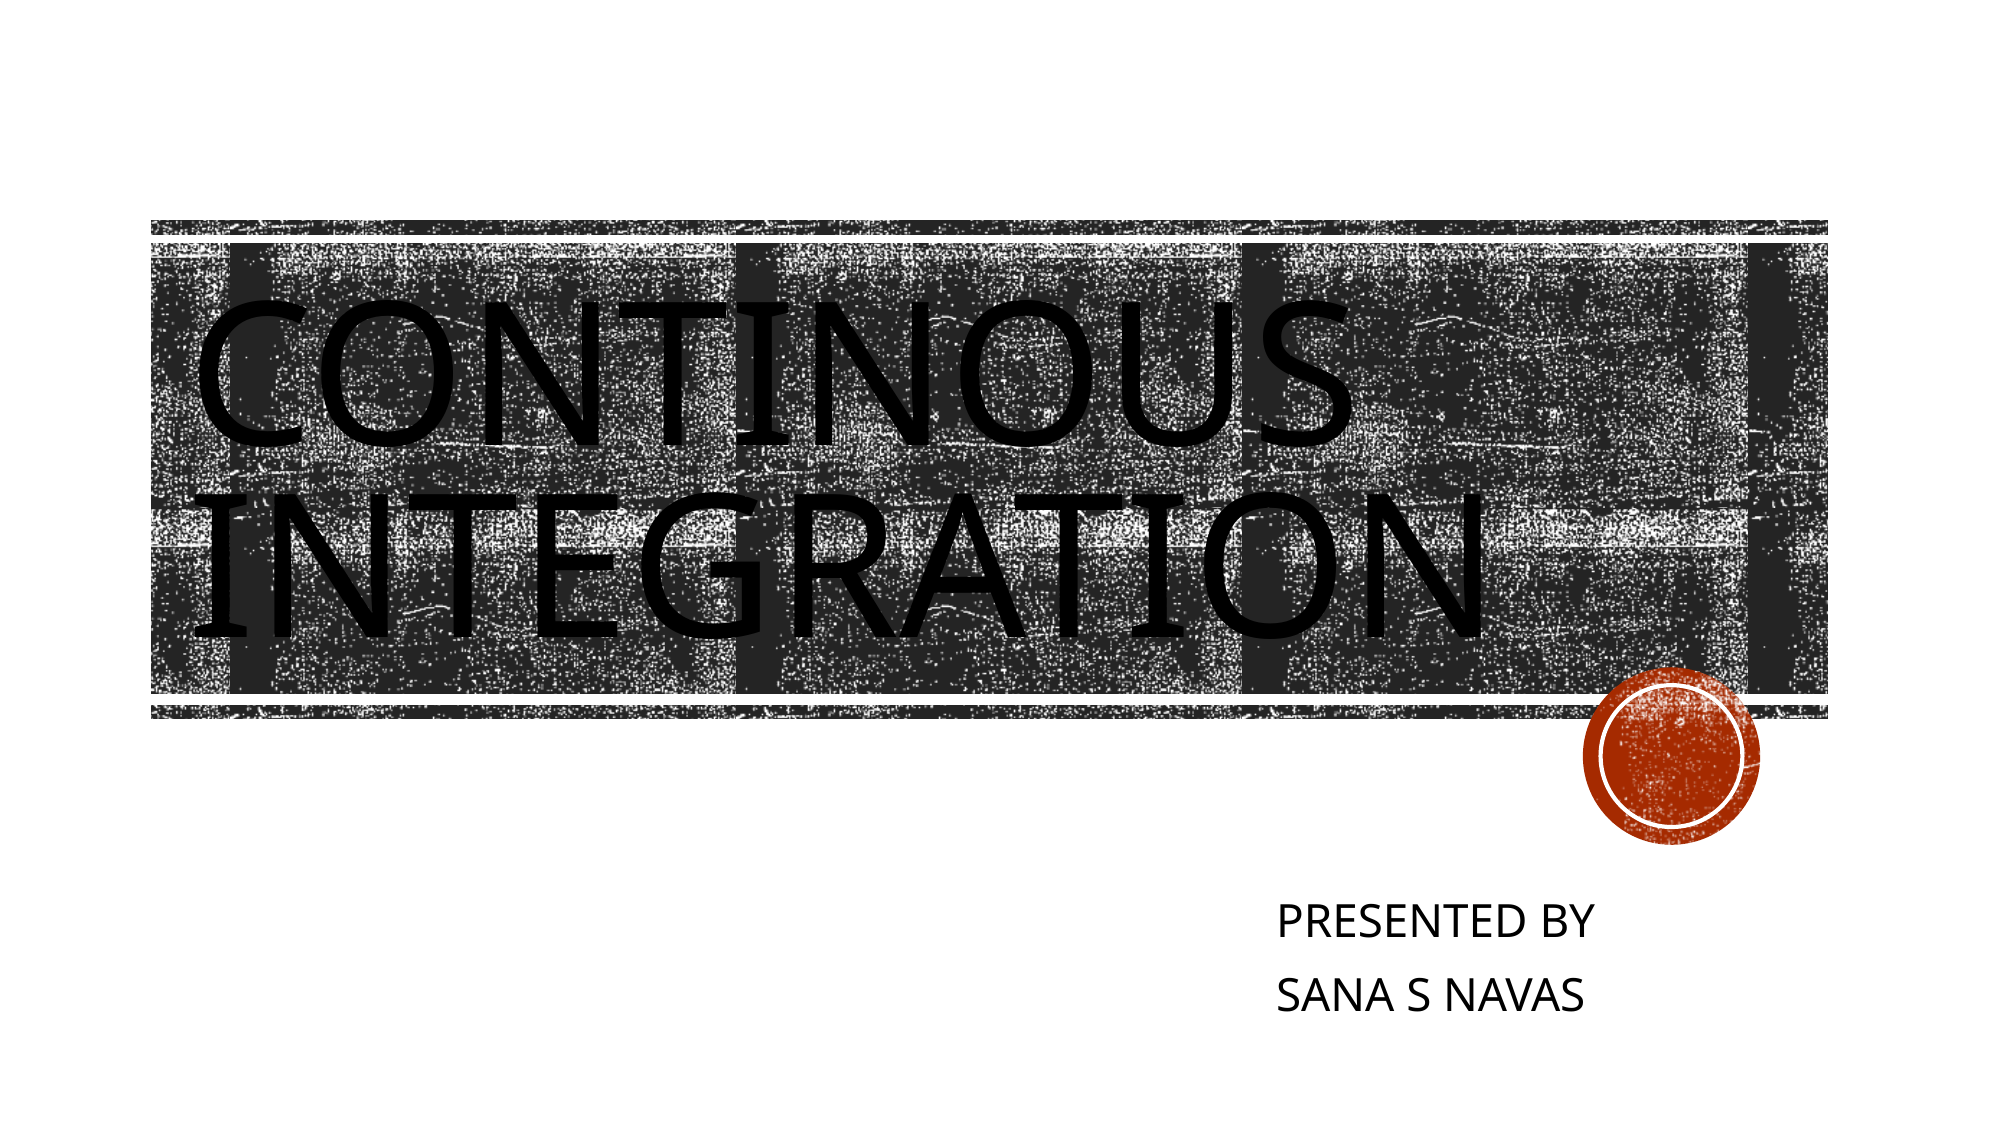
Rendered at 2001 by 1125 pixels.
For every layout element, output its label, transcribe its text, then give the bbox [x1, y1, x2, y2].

title CONTINOUS INTEGRATION [172, 234, 1808, 733]
subtitle PRESENTED BY SANA S NAVAS [1261, 890, 2000, 1066]
